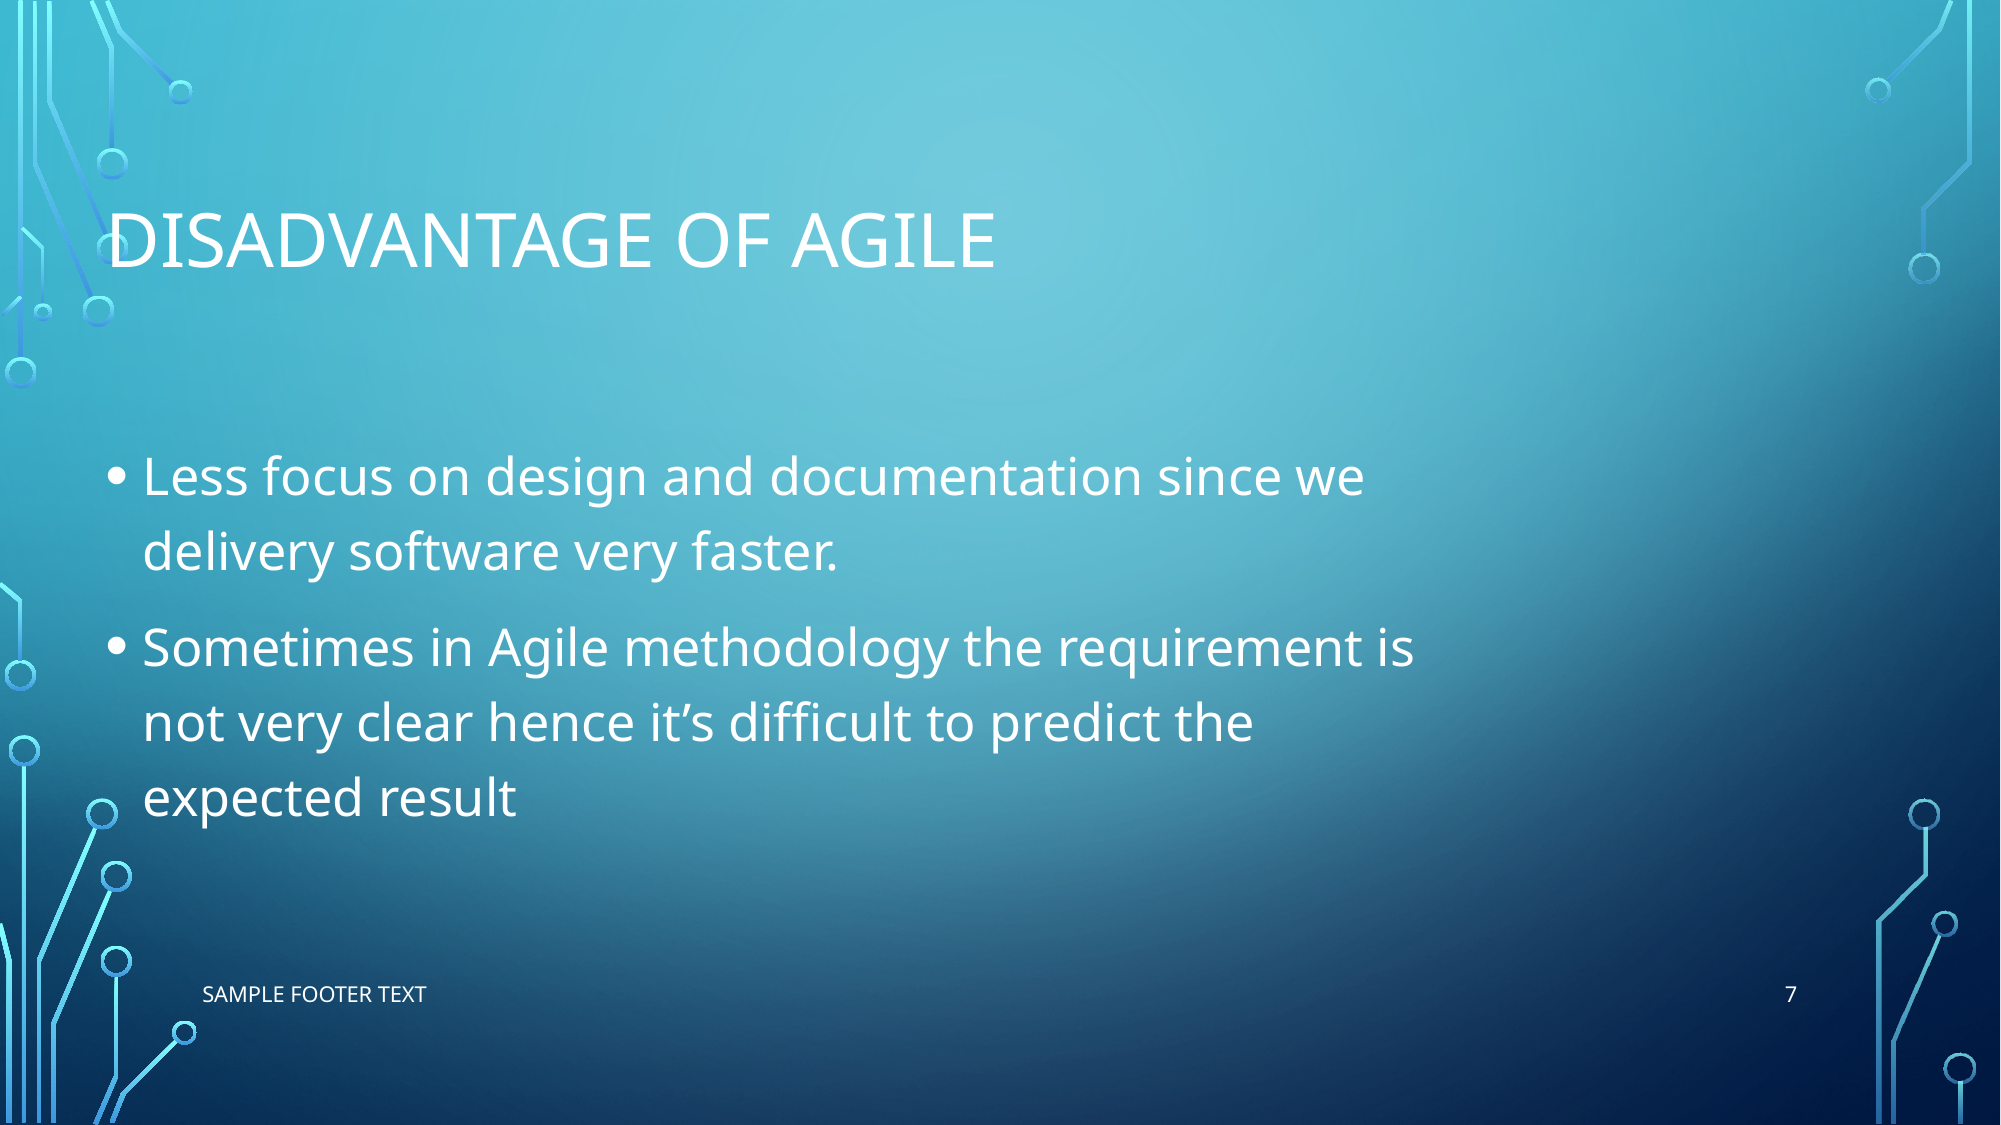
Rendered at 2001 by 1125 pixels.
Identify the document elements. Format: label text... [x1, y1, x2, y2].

title DISADVANTAGE OF AGILE [90, 181, 1910, 306]
list Less focus on design and documentation since we delivery software very faster. Sometimes in Agile methodology the requirement is not very clear hence it’s difficult to predict the expected result [90, 423, 1461, 957]
footer Sample Footer Text [187, 965, 1211, 1025]
slide_number 7 [1685, 965, 1813, 1025]
